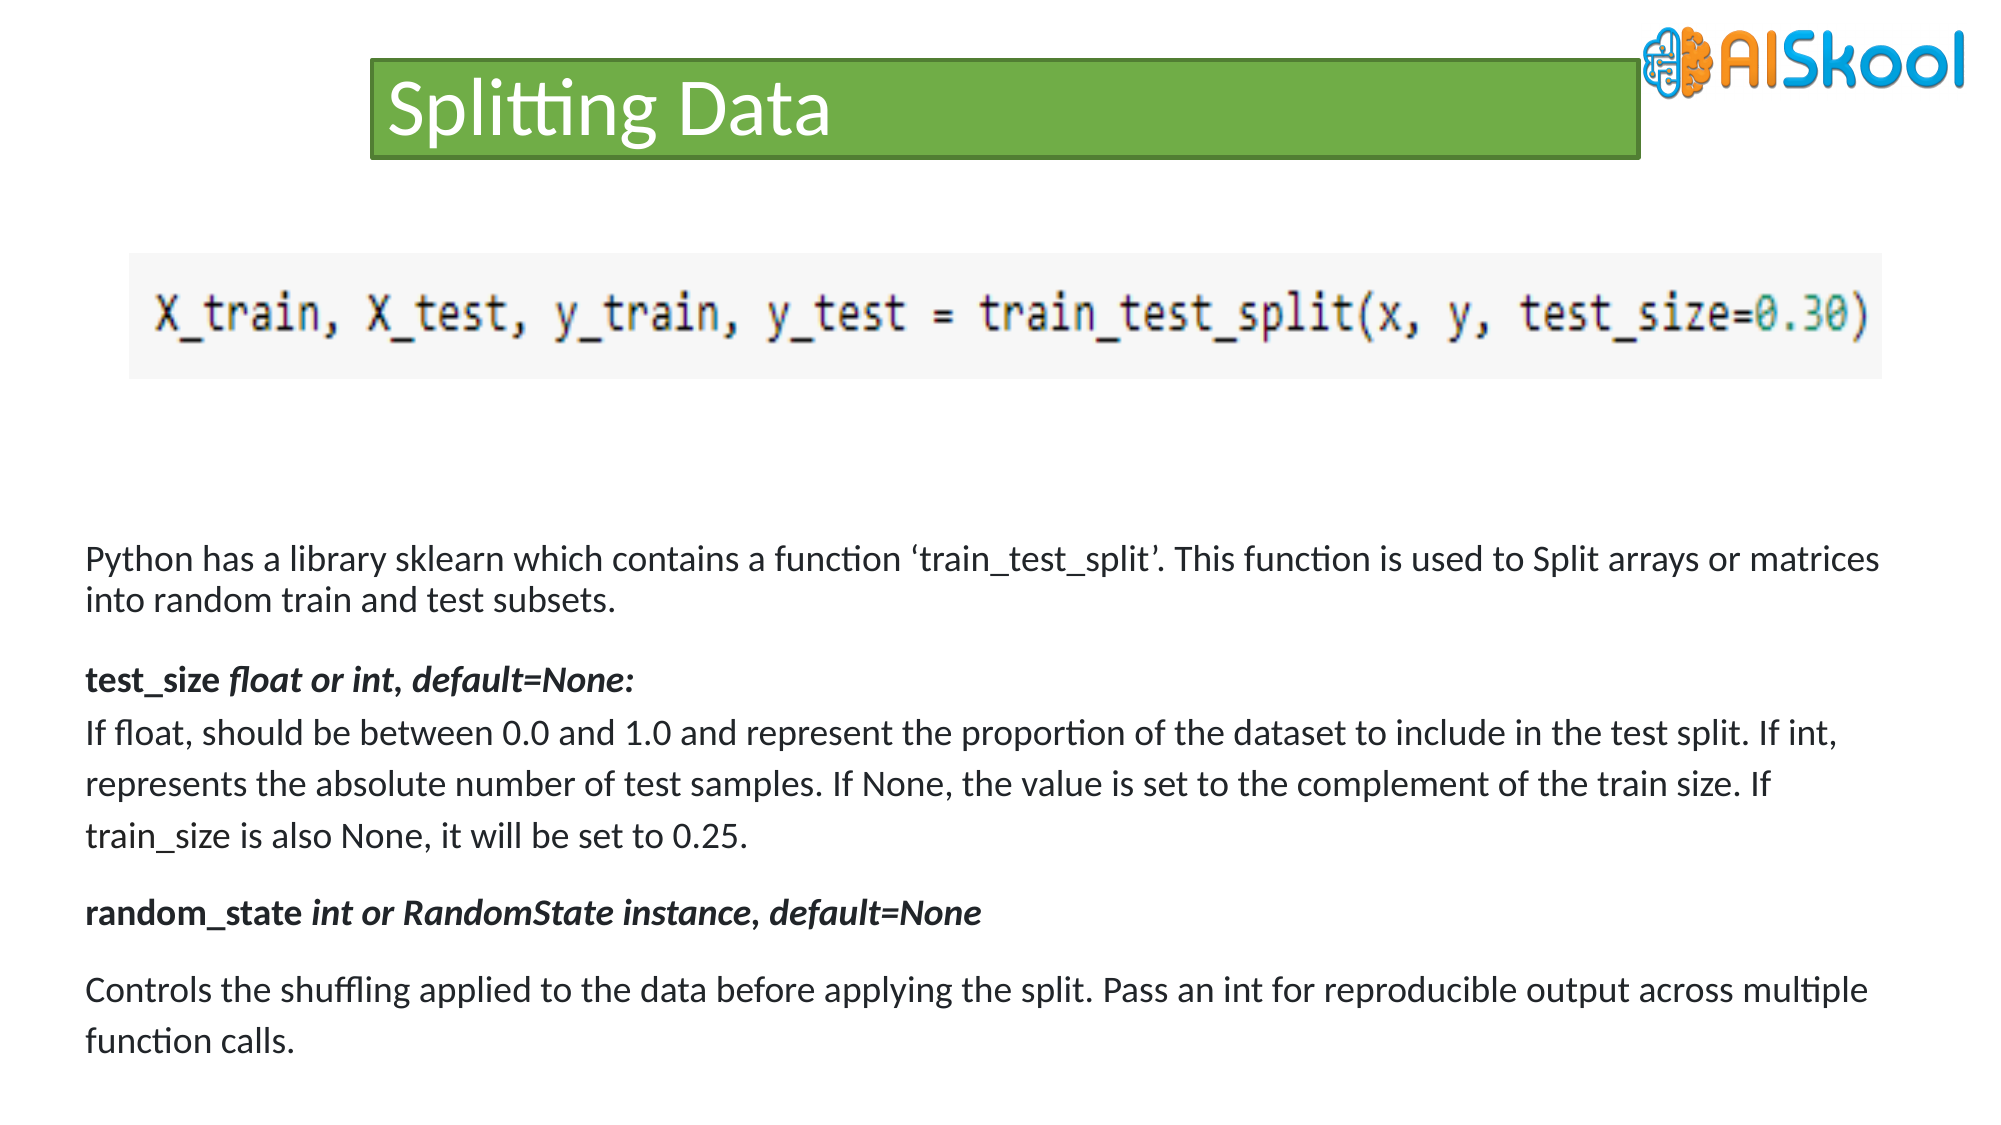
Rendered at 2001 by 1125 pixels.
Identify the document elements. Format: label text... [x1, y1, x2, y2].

list Python has a library sklearn which contains a function ‘train_test_split’. This function is used to Split arrays or matrices into random train and test subsets. test_size float or int, default=None: If float, should be between 0.0 and 1.0 and represent the proportion of the dataset to include in the test split. If int, represents the absolute number of test samples. If None, the value is set to the complement of the train size. If train_size is also None, it will be set to 0.25. random_state int or RandomState instance, default=None Controls the shuffling applied to the data before applying the split. Pass an int for reproducible output across multiple function calls. [70, 531, 1901, 1058]
picture [1641, 23, 1967, 101]
title Splitting Data [372, 59, 1639, 158]
picture [128, 252, 1882, 380]
